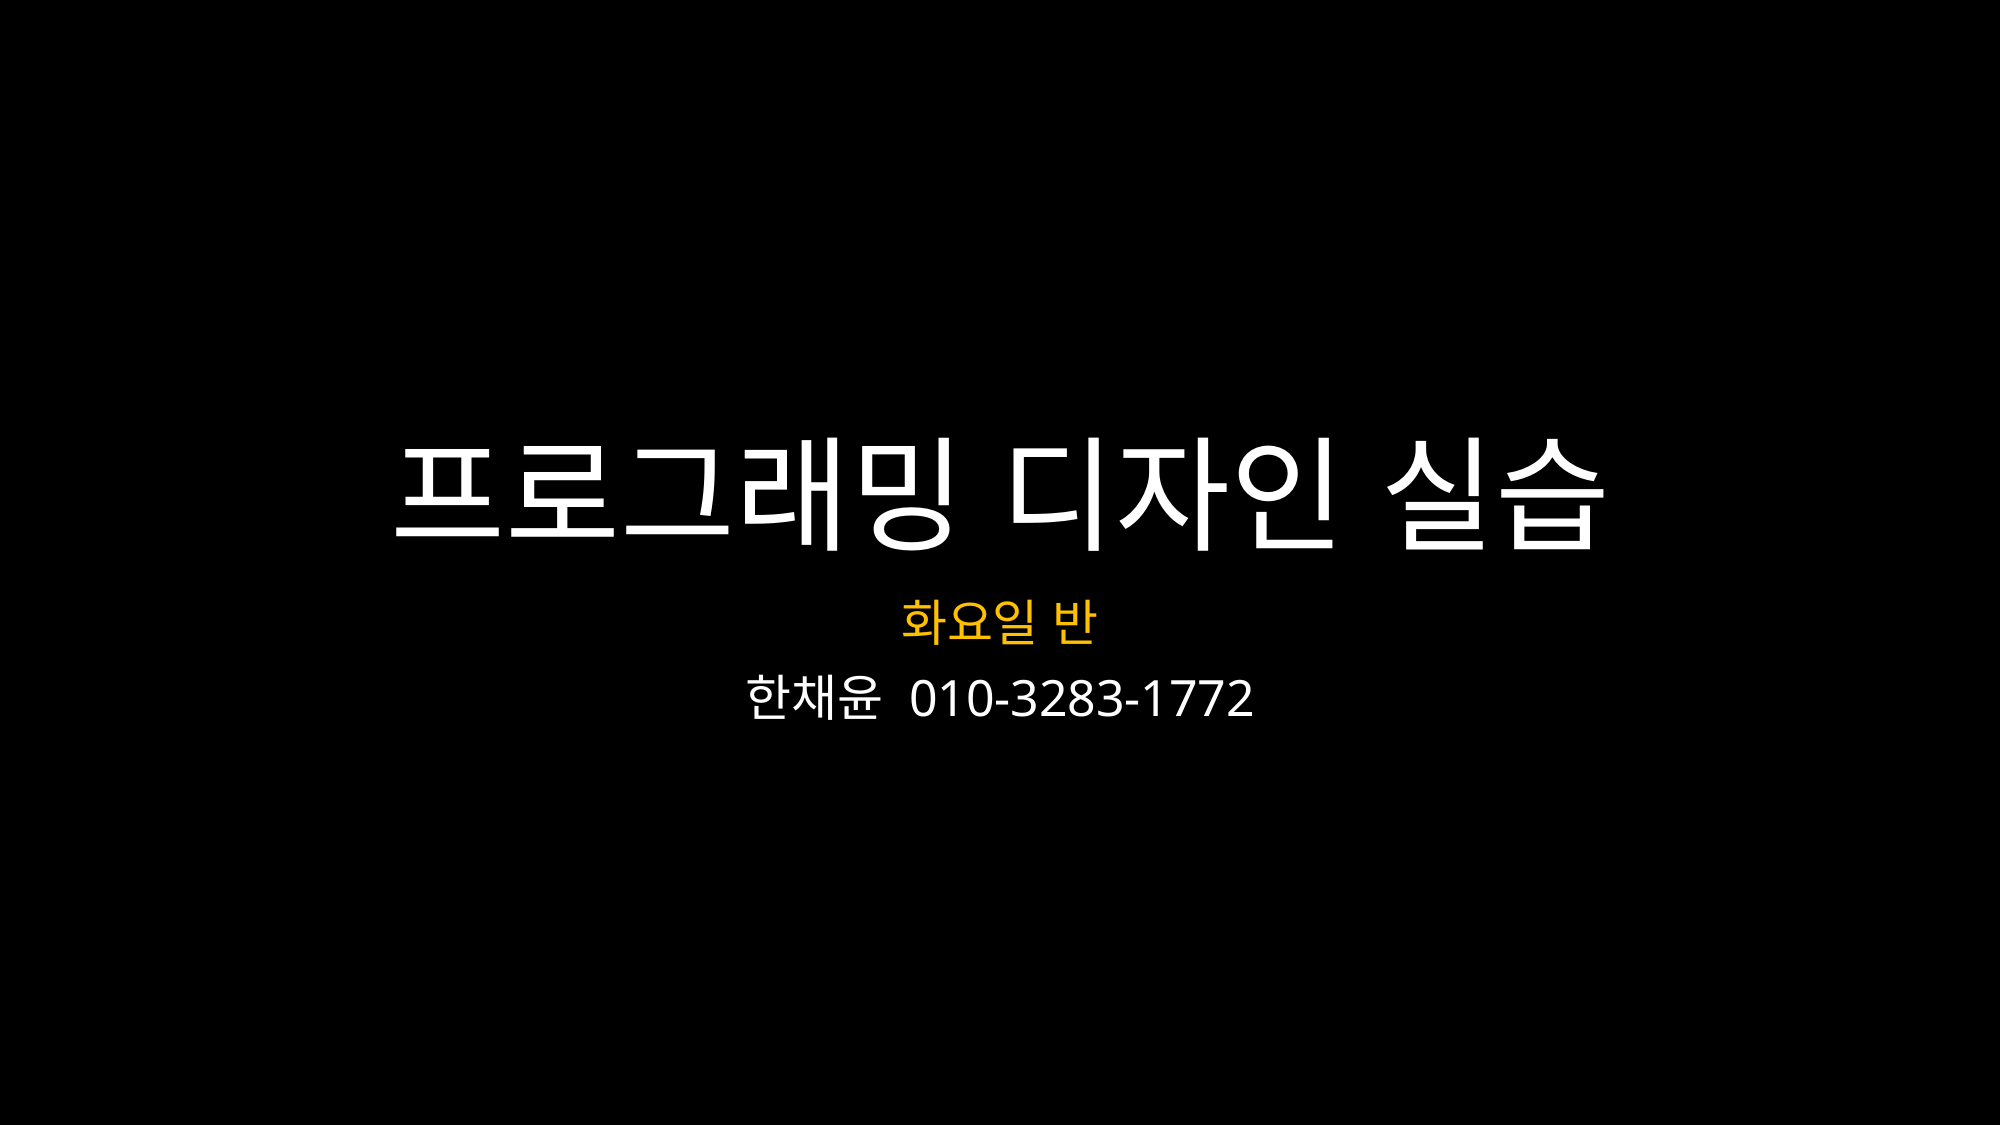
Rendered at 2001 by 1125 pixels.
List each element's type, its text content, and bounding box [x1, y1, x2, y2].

title 프로그래밍 디자인 실습 [249, 184, 1750, 576]
subtitle 화요일 반 한채윤 010-3283-1772 [249, 590, 1750, 863]
